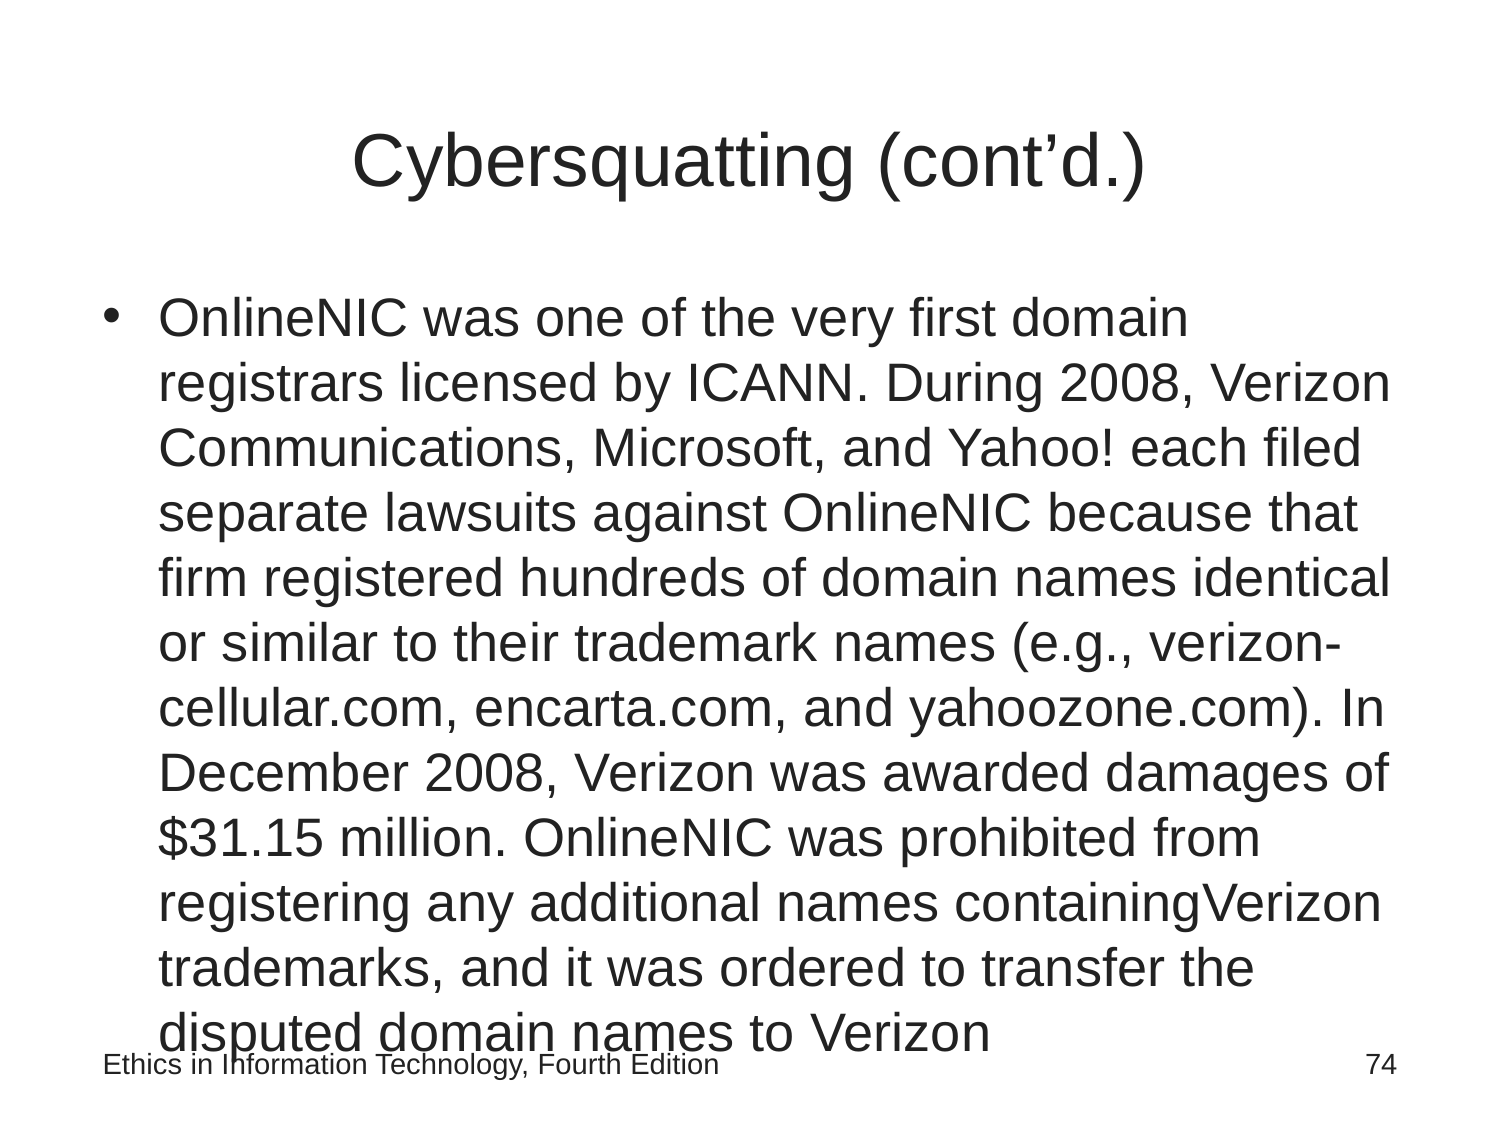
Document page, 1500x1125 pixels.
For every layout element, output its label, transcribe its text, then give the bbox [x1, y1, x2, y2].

text_box Ethics in Information Technology, Fourth Edition [87, 1037, 1299, 1100]
text_box 74 [1299, 1037, 1413, 1100]
list OnlineNIC was one of the very first domain registrars licensed by ICANN. During 2008, Verizon Communications, Microsoft, and Yahoo! each filed separate lawsuits against OnlineNIC because that firm registered hundreds of domain names identical or similar to their trademark names (e.g., verizon-cellular.com, encarta.com, and yahoozone.com). In December 2008, Verizon was awarded damages of $31.15 million. OnlineNIC was prohibited from registering any additional names containingVerizon trademarks, and it was ordered to transfer the disputed domain names to Verizon [87, 275, 1413, 1025]
title Cybersquatting (cont’d.) [87, 62, 1413, 250]
